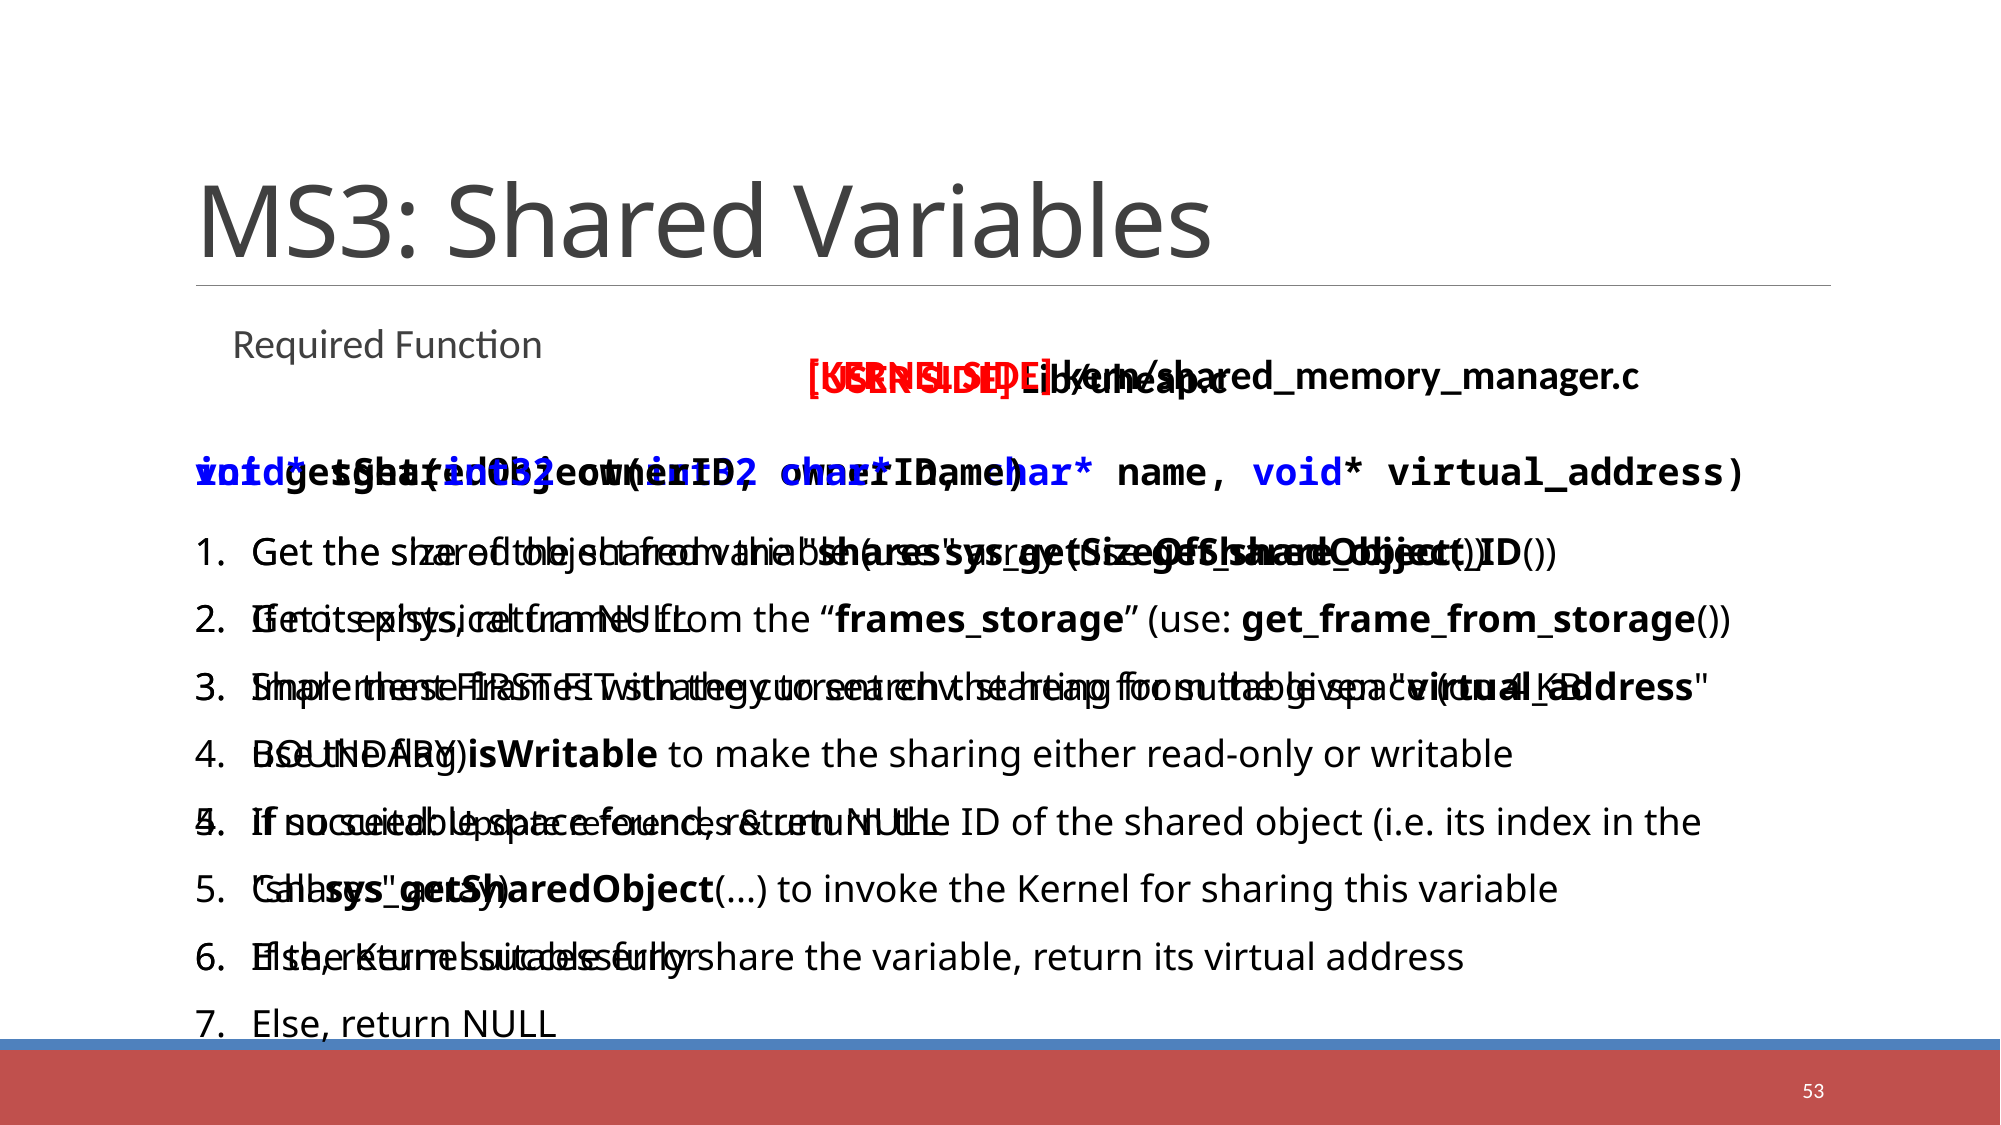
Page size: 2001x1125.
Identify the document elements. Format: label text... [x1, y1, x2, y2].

title MS3: Shared Variables [180, 47, 1830, 285]
text_box int getSharedObject(int32 ownerID, char* name, void* virtual_address) Get the shared object from the "shares" array (use get_share_object_ID()) Get its physical frames from the “frames_storage” (use: get_frame_from_storage()) Share these frames with the current env. starting from the given "virtual_address" use the flag isWritable to make the sharing either read-only or writable If succeed: Update references & return the ID of the shared object (i.e. its index in the "shares" array) Else, return suitable error [1655, 440, 1840, 986]
slide_number 53 [1624, 1059, 1840, 1120]
text_box void* sget(int32 ownerID, char* name) Get the size of the shared variable (use sys_getSizeOfSharedObject()) If not exists, return NULL Implement FIRST FIT strategy to search the heap for suitable space (on 4 KB BOUNDARY) if no suitable space found, return NULL Call sys_getSharedObject(...) to invoke the Kernel for sharing this variable If the Kernel successfully share the variable, return its virtual address Else, return NULL [180, 440, 1655, 1053]
list Required Function [217, 315, 1568, 440]
text_box [KERNEL SIDE] kern/shared_memory_manager.c [792, 340, 1668, 406]
